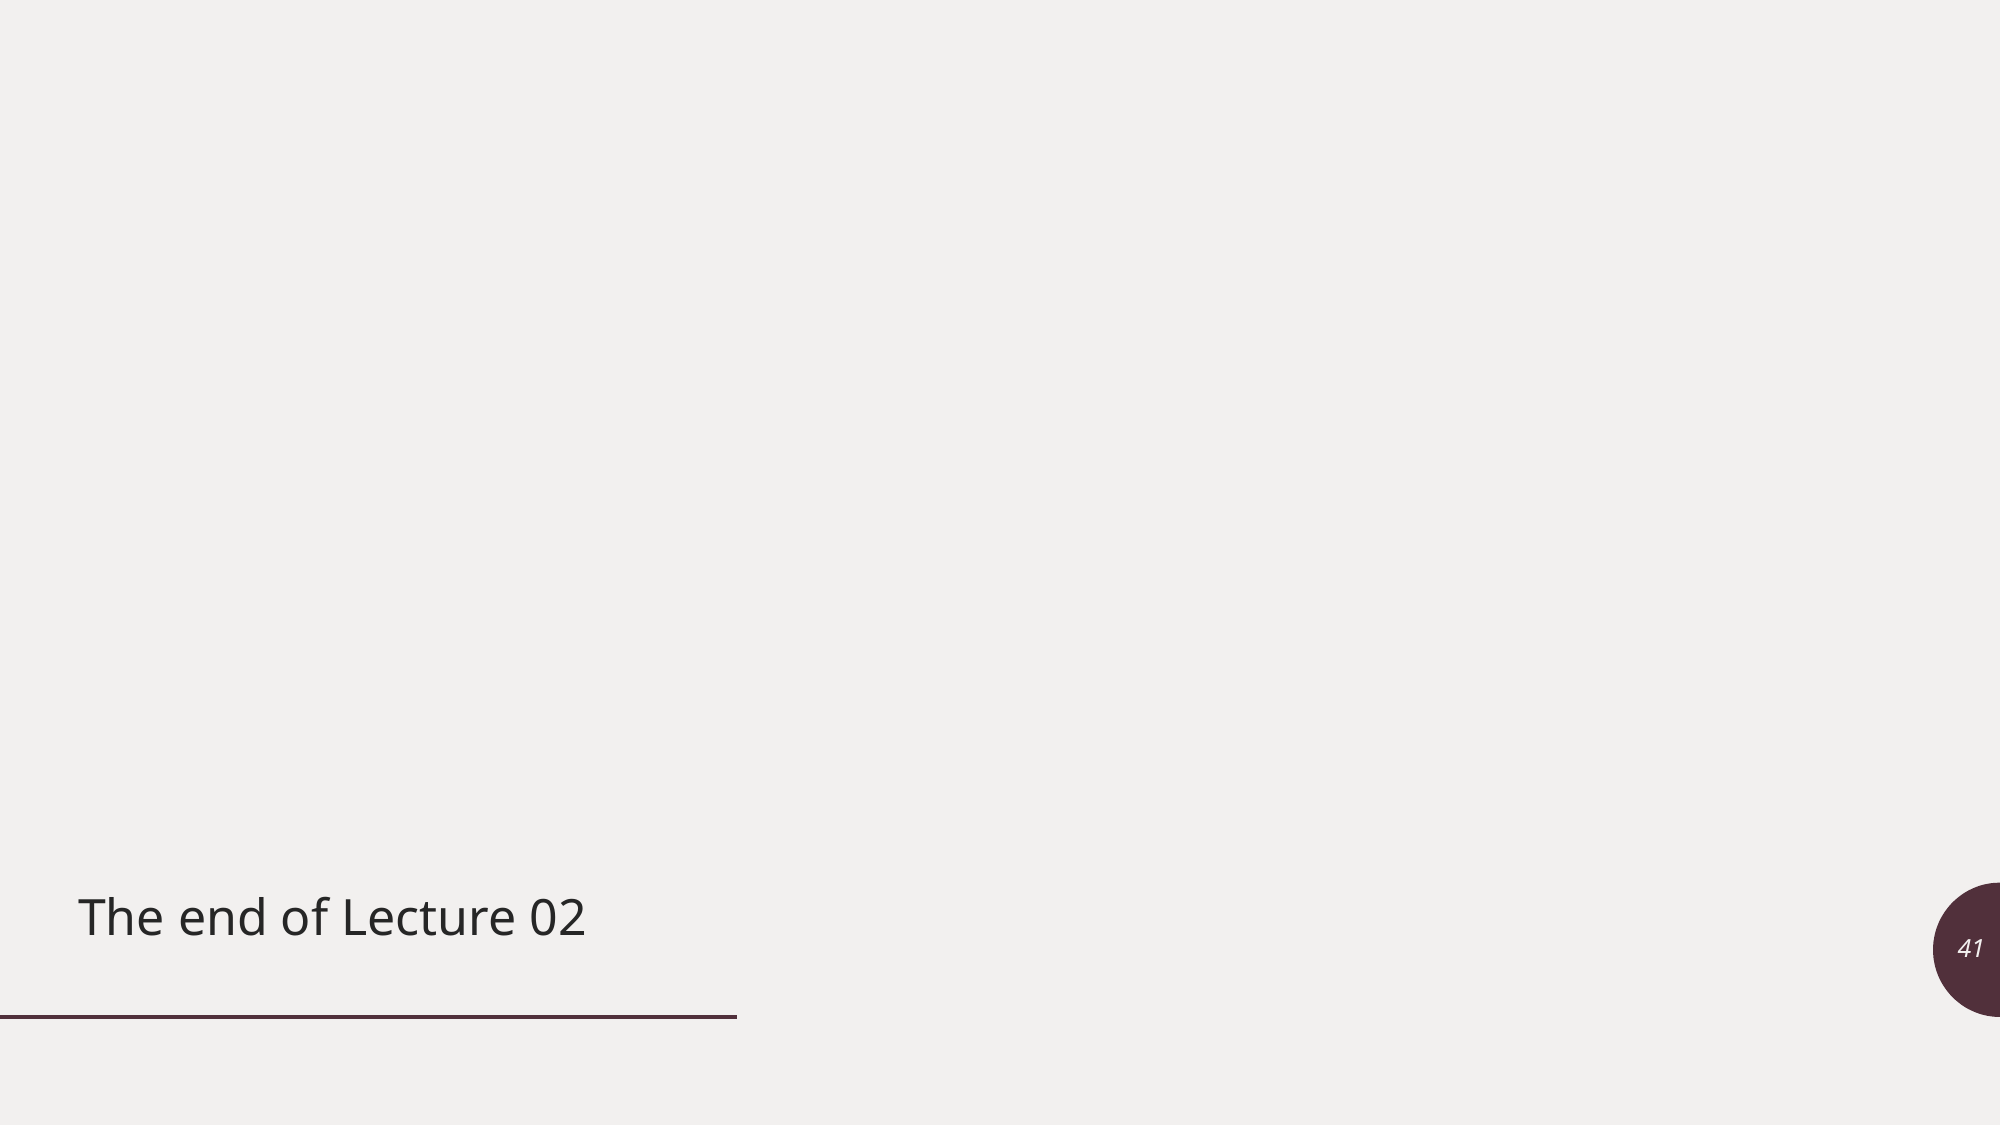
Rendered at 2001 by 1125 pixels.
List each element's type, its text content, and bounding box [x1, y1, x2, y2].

slide_number 41 [1933, 919, 2000, 980]
list The end of Lecture 02 [63, 870, 1814, 970]
